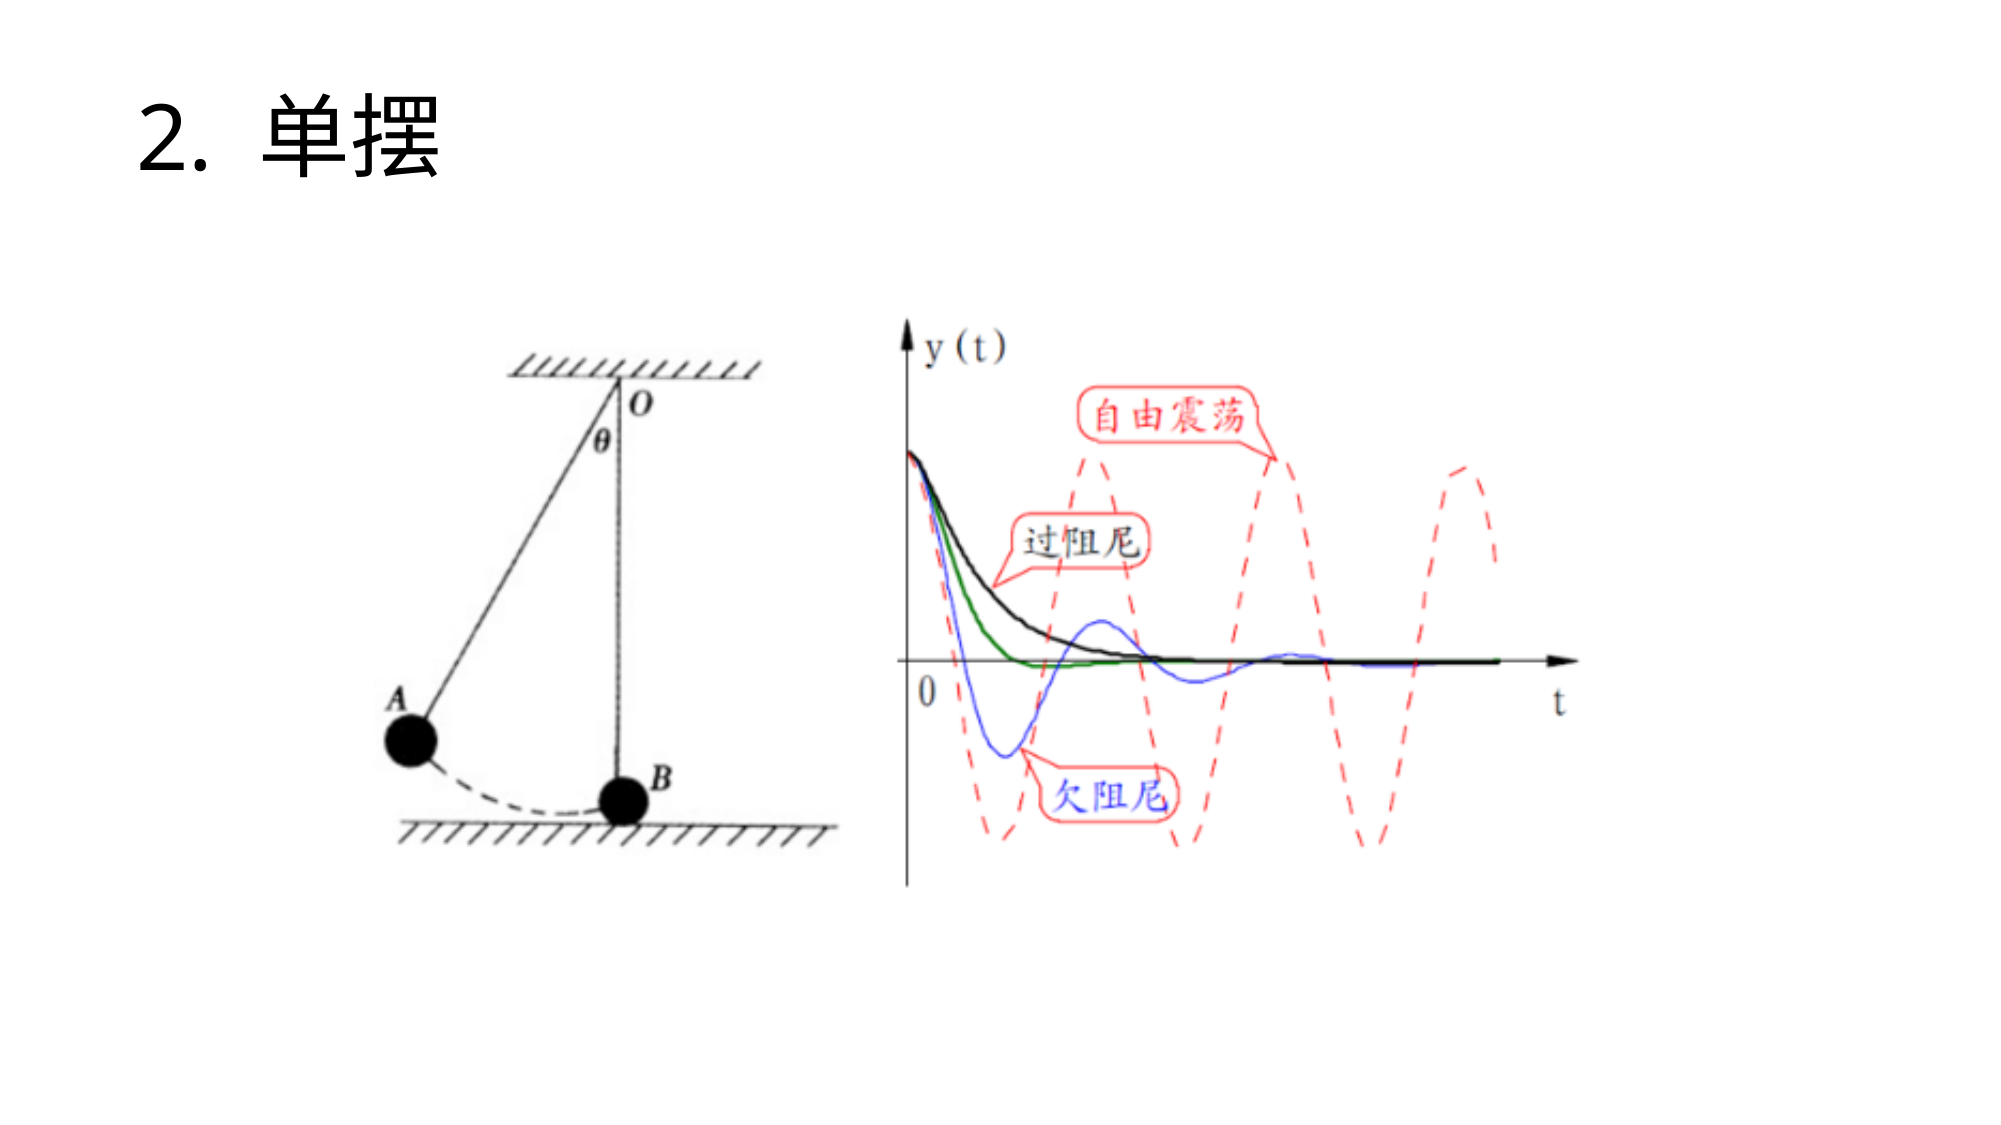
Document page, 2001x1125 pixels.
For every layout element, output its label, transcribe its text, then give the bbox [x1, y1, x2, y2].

title 2. 单摆 [121, 32, 1847, 250]
picture [348, 290, 1619, 890]
